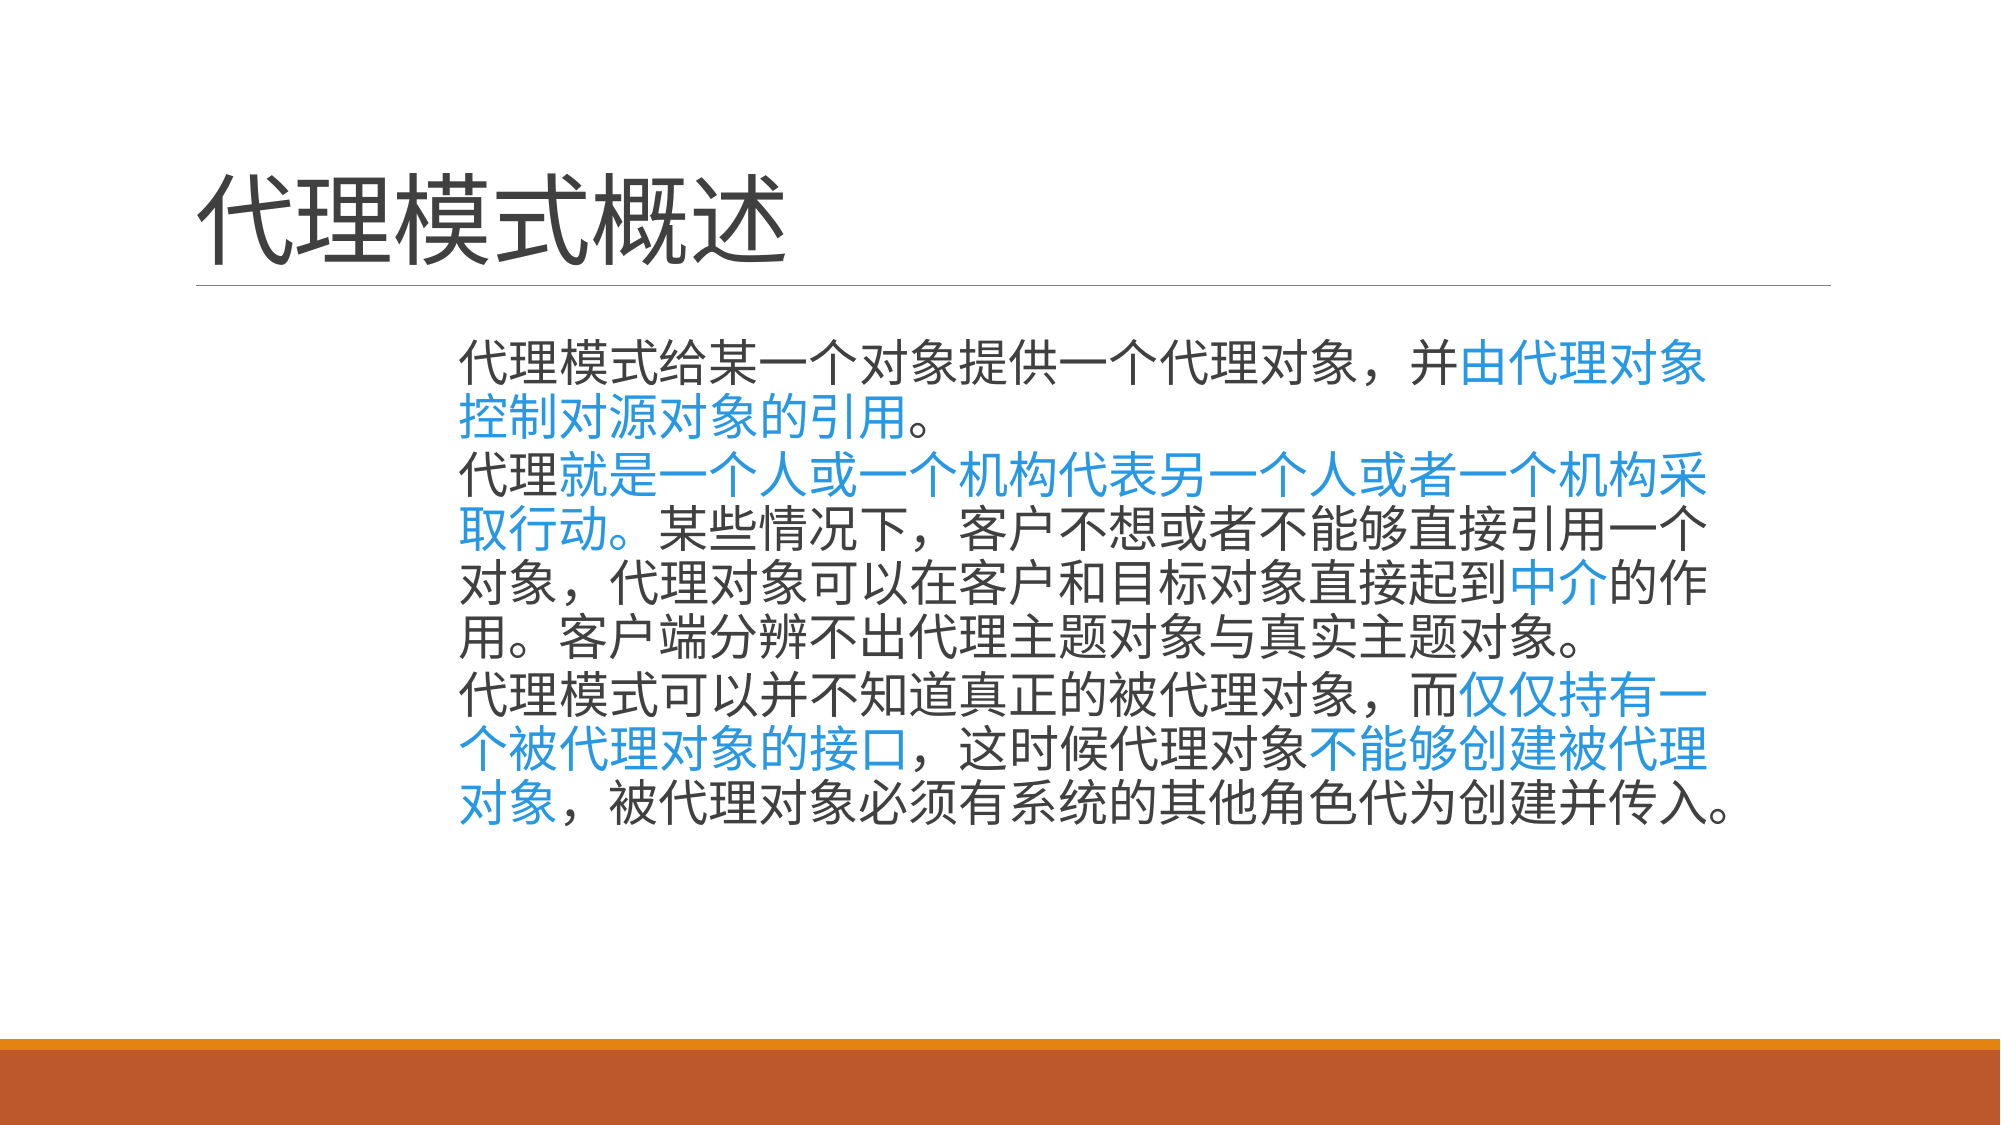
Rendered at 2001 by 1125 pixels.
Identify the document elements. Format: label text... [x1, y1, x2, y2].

title 代理模式概述 [180, 47, 1830, 285]
list 代理模式给某一个对象提供一个代理对象，并由代理对象控制对源对象的引用。 代理就是一个人或一个机构代表另一个人或者一个机构采取行动。某些情况下，客户不想或者不能够直接引用一个对象，代理对象可以在客户和目标对象直接起到中介的作用。客户端分辨不出代理主题对象与真实主题对象。 代理模式可以并不知道真正的被代理对象，而仅仅持有一个被代理对象的接口，这时候代理对象不能够创建被代理对象，被代理对象必须有系统的其他角色代为创建并传入。 [444, 331, 1719, 1013]
